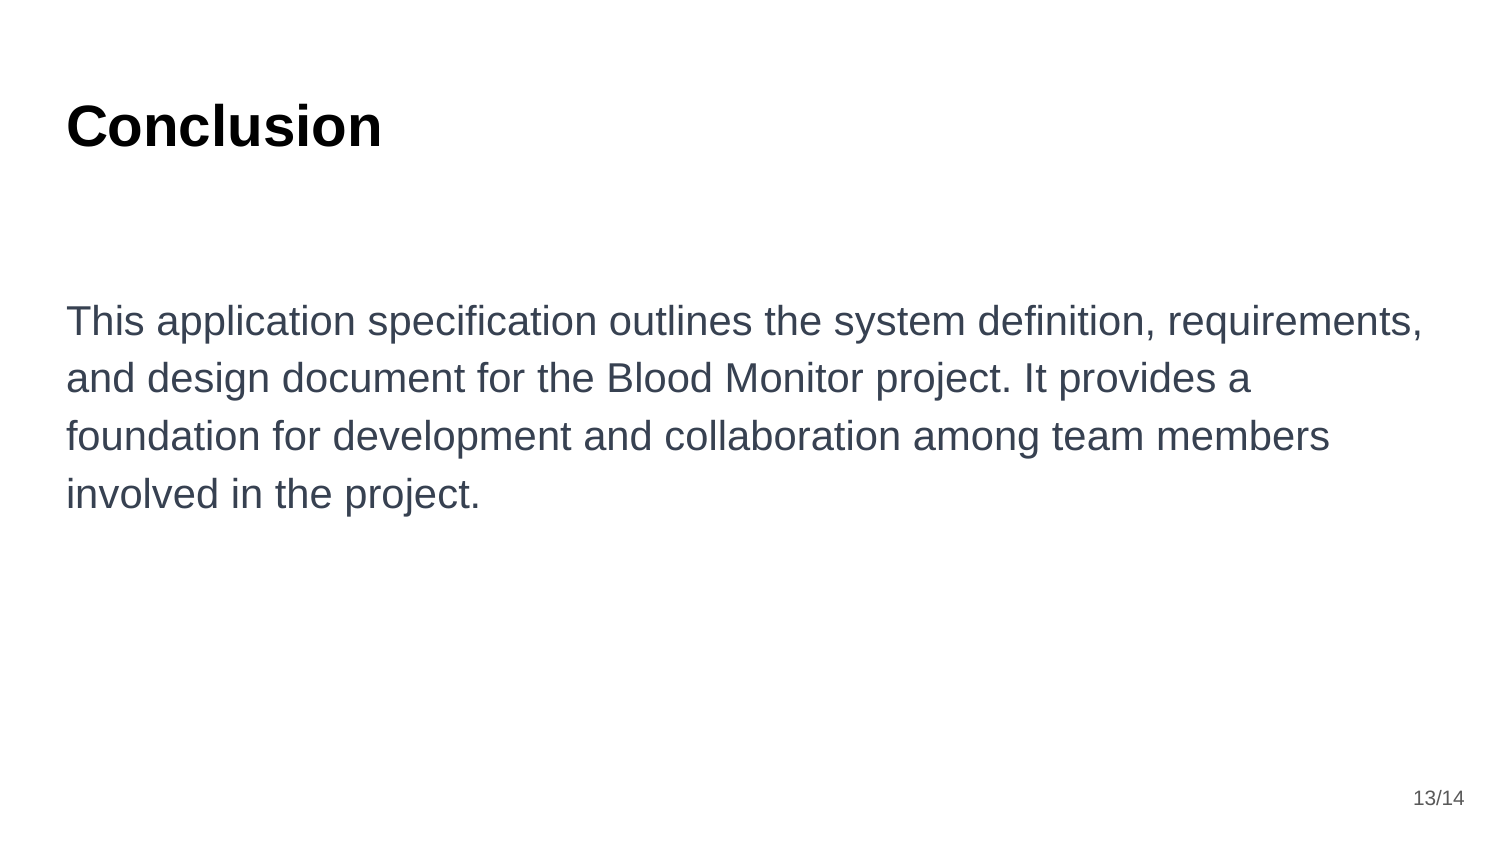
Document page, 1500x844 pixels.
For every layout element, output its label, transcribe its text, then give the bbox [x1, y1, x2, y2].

list This application specification outlines the system definition, requirements, and design document for the Blood Monitor project. It provides a foundation for development and collaboration among team members involved in the project. [51, 271, 1449, 832]
title Conclusion [51, 72, 1449, 167]
slide_number 13/14 [1389, 764, 1480, 830]
